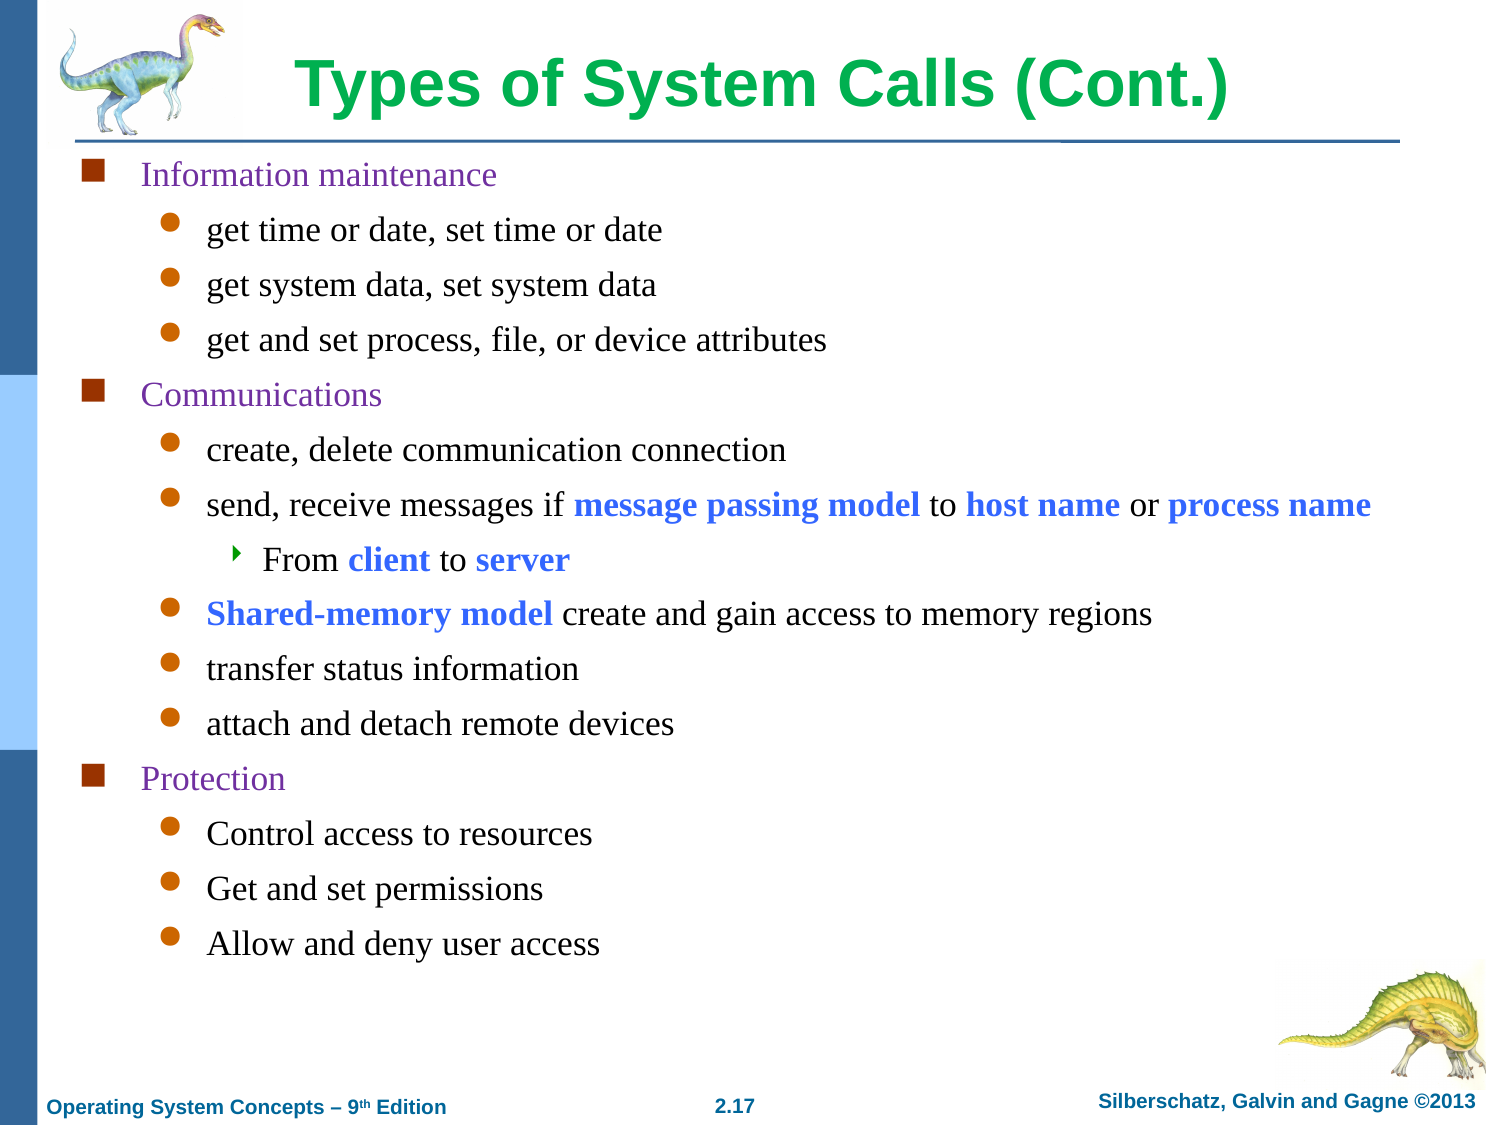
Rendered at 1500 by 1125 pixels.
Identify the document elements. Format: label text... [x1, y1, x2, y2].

picture [1275, 959, 1486, 1090]
title Types of System Calls (Cont.) [87, 32, 1438, 128]
picture [46, 0, 243, 149]
list Information maintenance get time or date, set time or date get system data, set system data get and set process, file, or device attributes Communications create, delete communication connection send, receive messages if message passing model to host name or process name From client to server Shared-memory model create and gain access to memory regions transfer status information attach and detach remote devices Protection Control access to resources Get and set permissions Allow and deny user access [69, 143, 1438, 1031]
